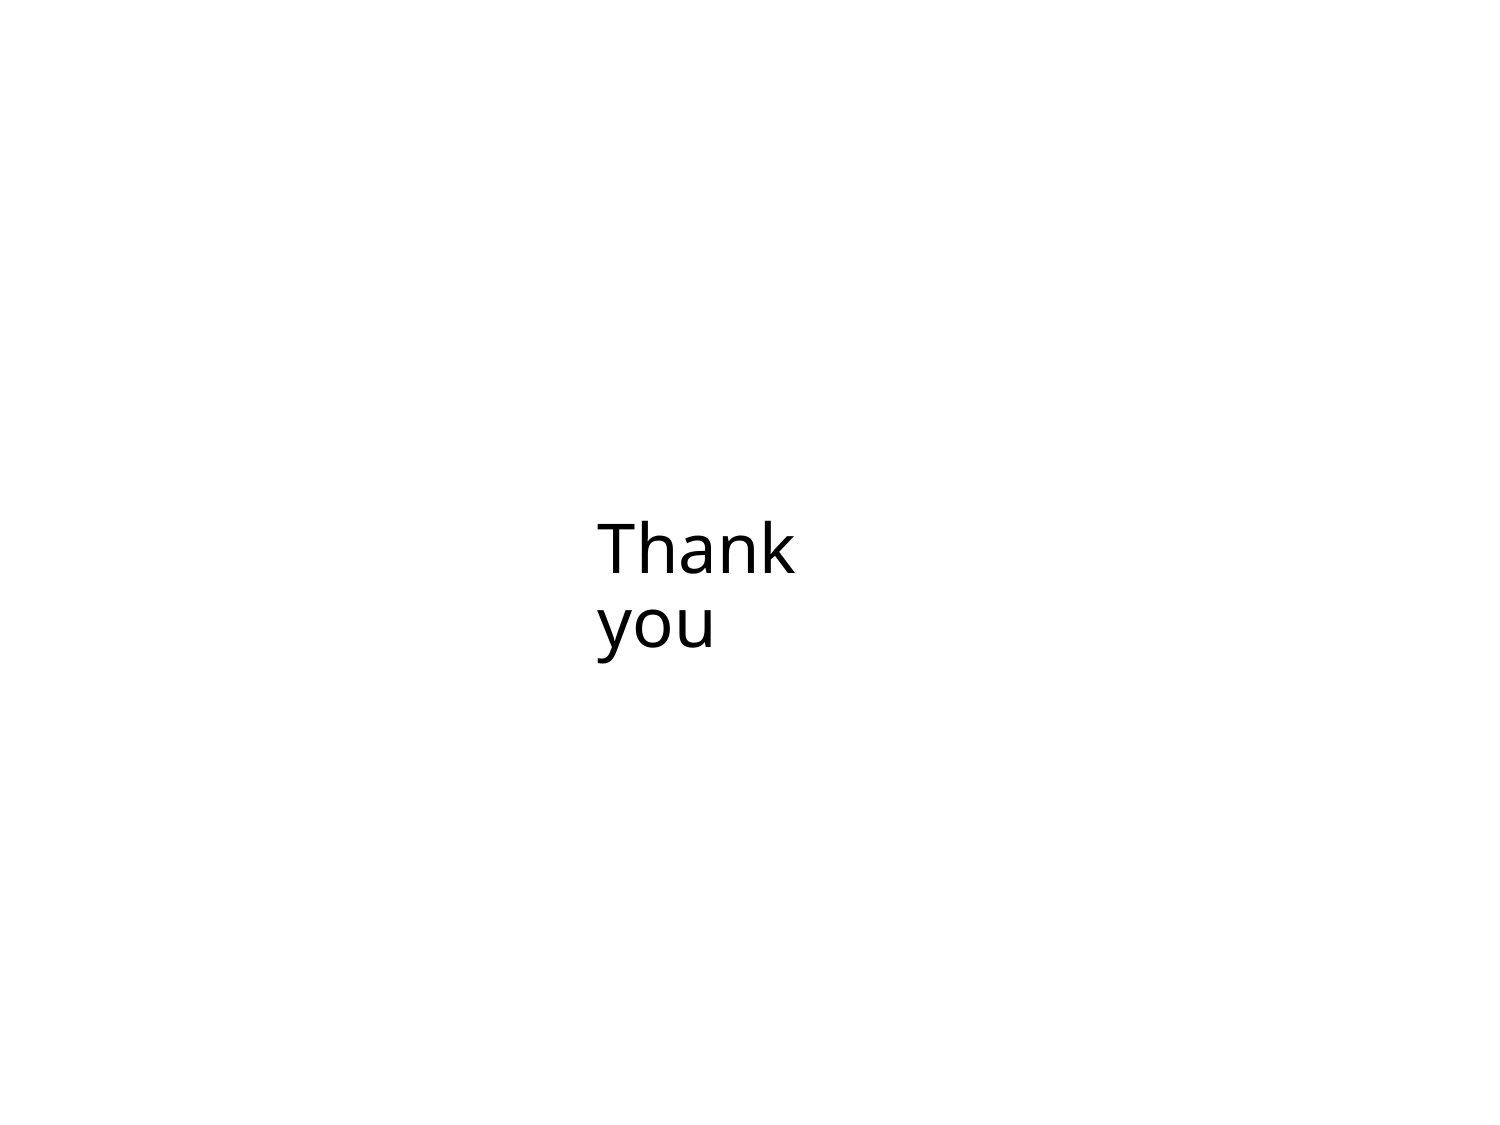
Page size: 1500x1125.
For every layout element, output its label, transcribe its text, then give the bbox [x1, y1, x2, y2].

title Thank you [582, 537, 918, 640]
